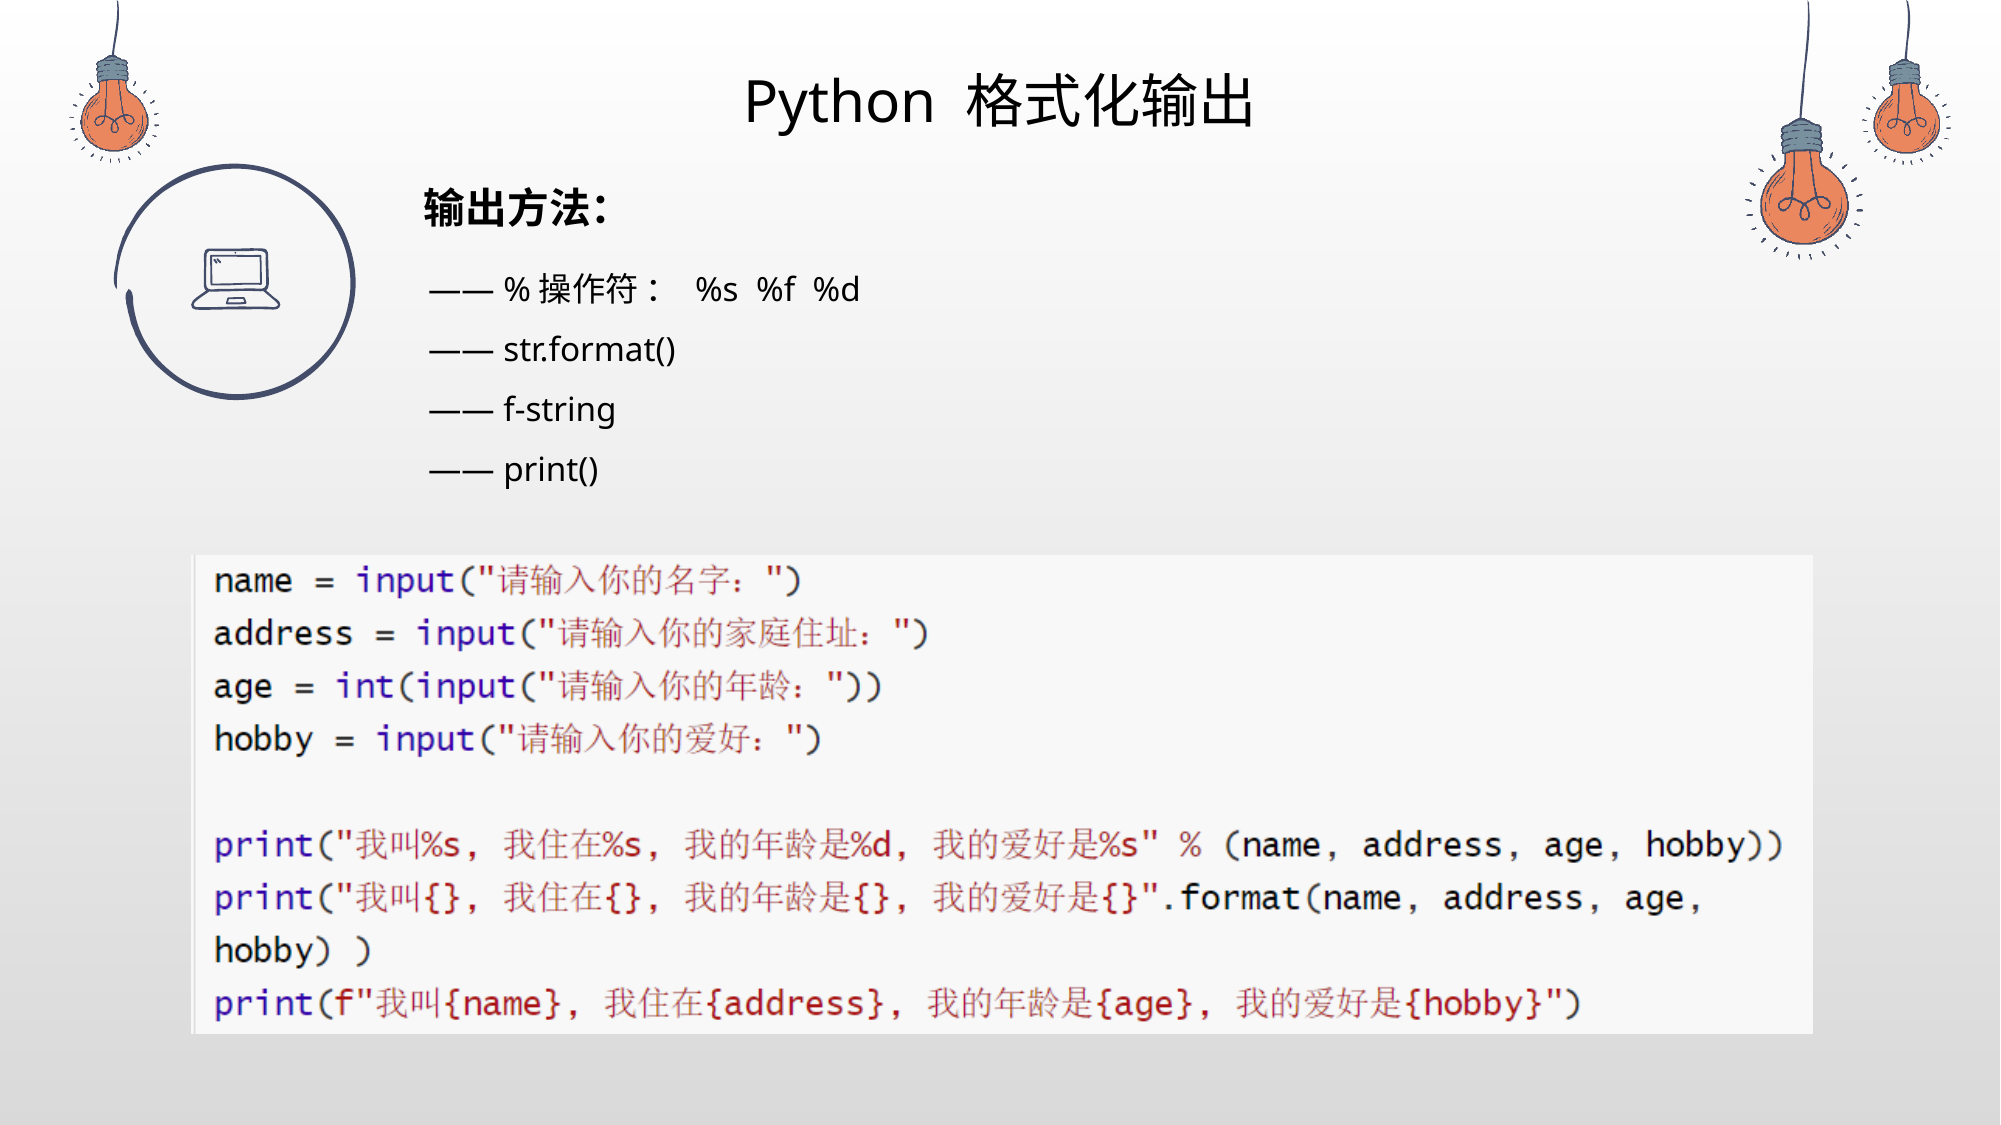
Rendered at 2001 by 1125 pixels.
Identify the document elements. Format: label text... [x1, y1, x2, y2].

text_box 输出方法： [408, 174, 1131, 239]
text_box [69, 0, 159, 163]
text_box [113, 163, 356, 401]
text_box Python 格式化输出 [728, 57, 1272, 142]
text_box —— %操作符 ： %s %f %d —— str.format() —— f-string —— print() [413, 240, 877, 496]
picture [191, 555, 1813, 1034]
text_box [1745, 0, 1863, 260]
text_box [1863, 0, 1951, 165]
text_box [191, 247, 281, 311]
